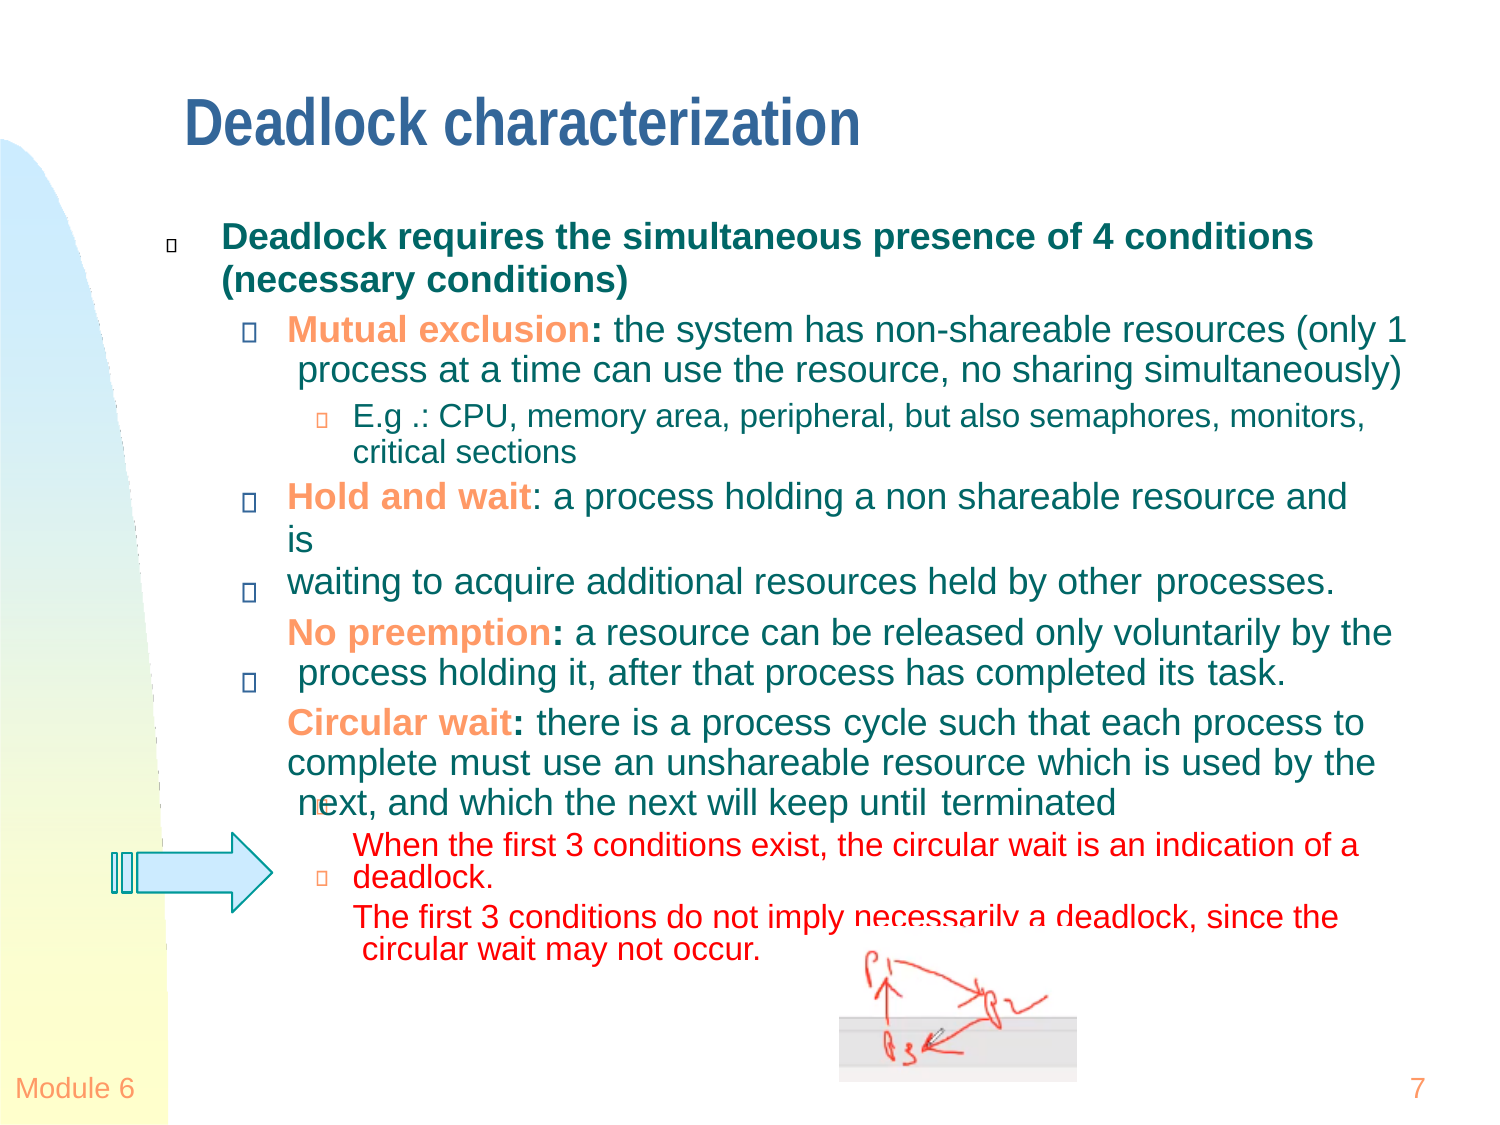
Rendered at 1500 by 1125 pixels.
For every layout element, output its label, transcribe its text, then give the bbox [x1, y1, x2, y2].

text_box [165, 231, 190, 257]
title Deadlock characterization [182, 77, 1075, 268]
text_box Deadlock requires the simultaneous presence of 4 conditions (necessary conditions) Mutual exclusion: the system has non-shareable resources (only 1 process at a time can use the resource, no sharing simultaneously) E.g .: CPU, memory area, peripheral, but also semaphores, monitors, critical sections Hold and wait: a process holding a non shareable resource and is waiting to acquire additional resources held by other processes. No preemption: a resource can be released only voluntarily by the process holding it, after that process has completed its task. Circular wait: there is a process cycle such that each process to complete must use an unshareable resource which is used by the next, and which the next will keep until terminated When the first 3 conditions exist, the circular wait is an indication of a deadlock. The first 3 conditions do not imply necessarily a deadlock, since the circular wait may not occur. [219, 212, 1417, 967]
text_box Module 6 [12, 1067, 137, 1105]
text_box 7 [1407, 1067, 1429, 1105]
picture [838, 926, 1077, 1082]
picture [0, 138, 169, 1125]
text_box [110, 831, 274, 914]
